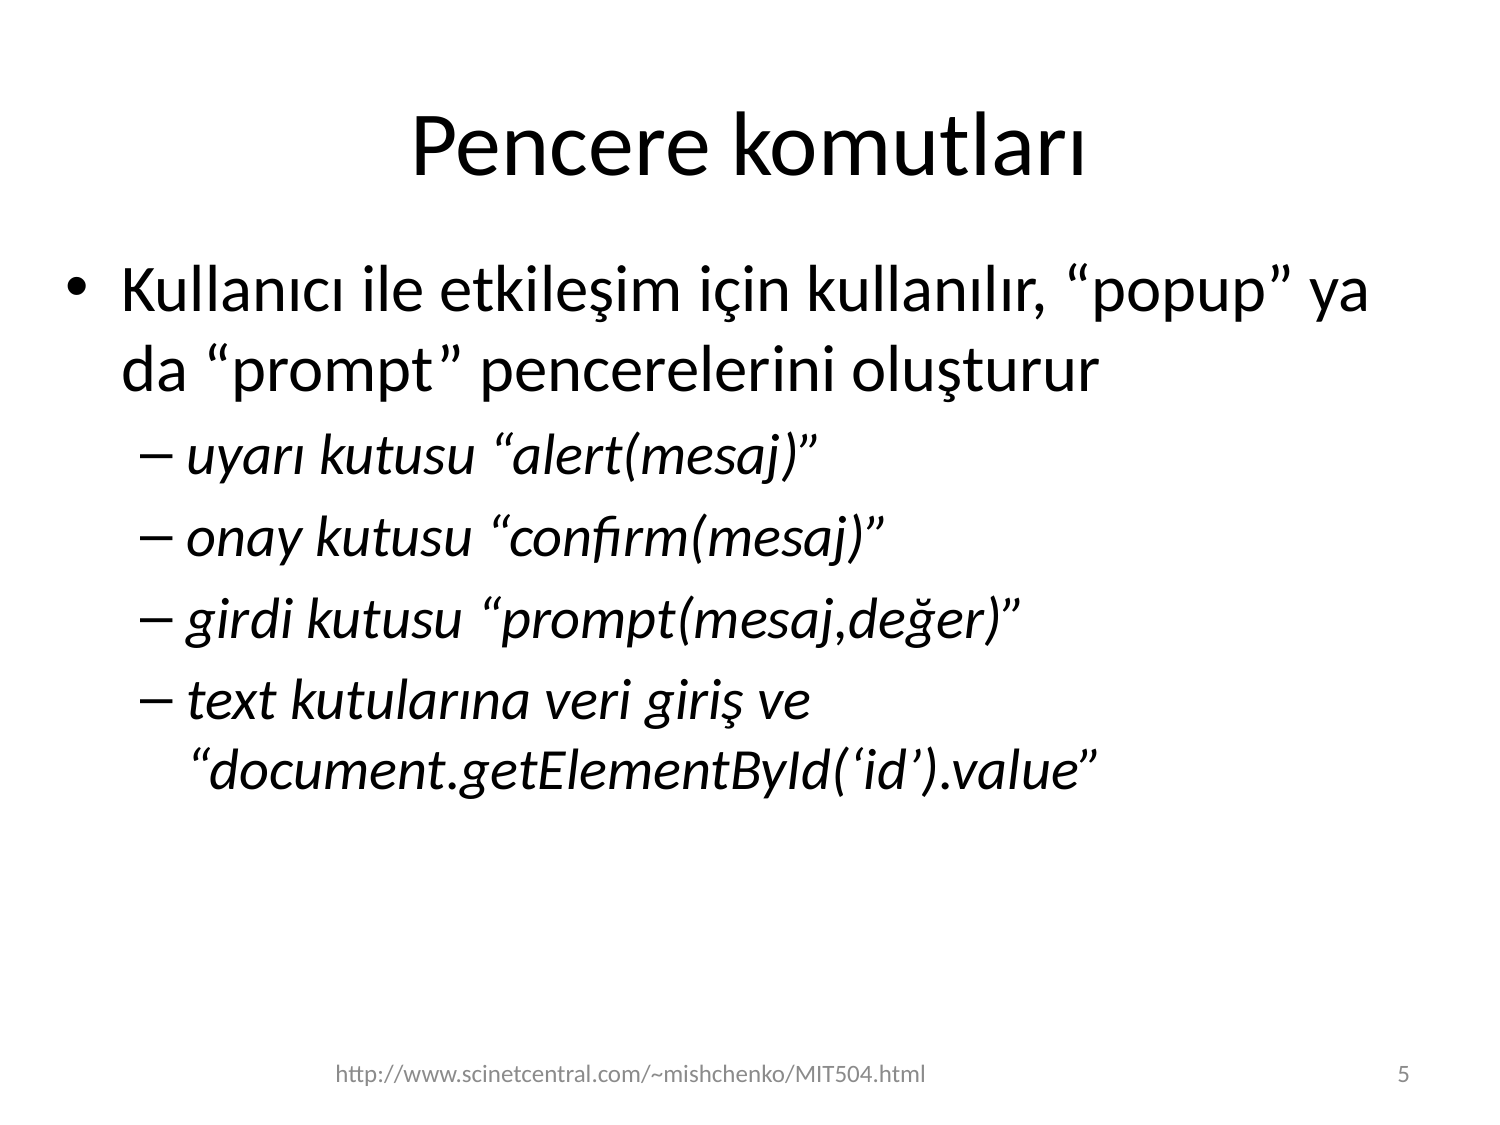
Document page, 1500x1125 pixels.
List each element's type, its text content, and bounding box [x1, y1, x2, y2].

title Pencere komutları [75, 45, 1425, 233]
slide_number 5 [1074, 1042, 1425, 1103]
footer http://www.scinetcentral.com/~mishchenko/MIT504.html [275, 1042, 988, 1103]
list Kullanıcı ile etkileşim için kullanılır, “popup” ya da “prompt” pencerelerini oluşturur uyarı kutusu “alert(mesaj)” onay kutusu “confirm(mesaj)” girdi kutusu “prompt(mesaj,değer)” text kutularına veri giriş ve “document.getElementById(‘id’).value” [50, 237, 1463, 1063]
